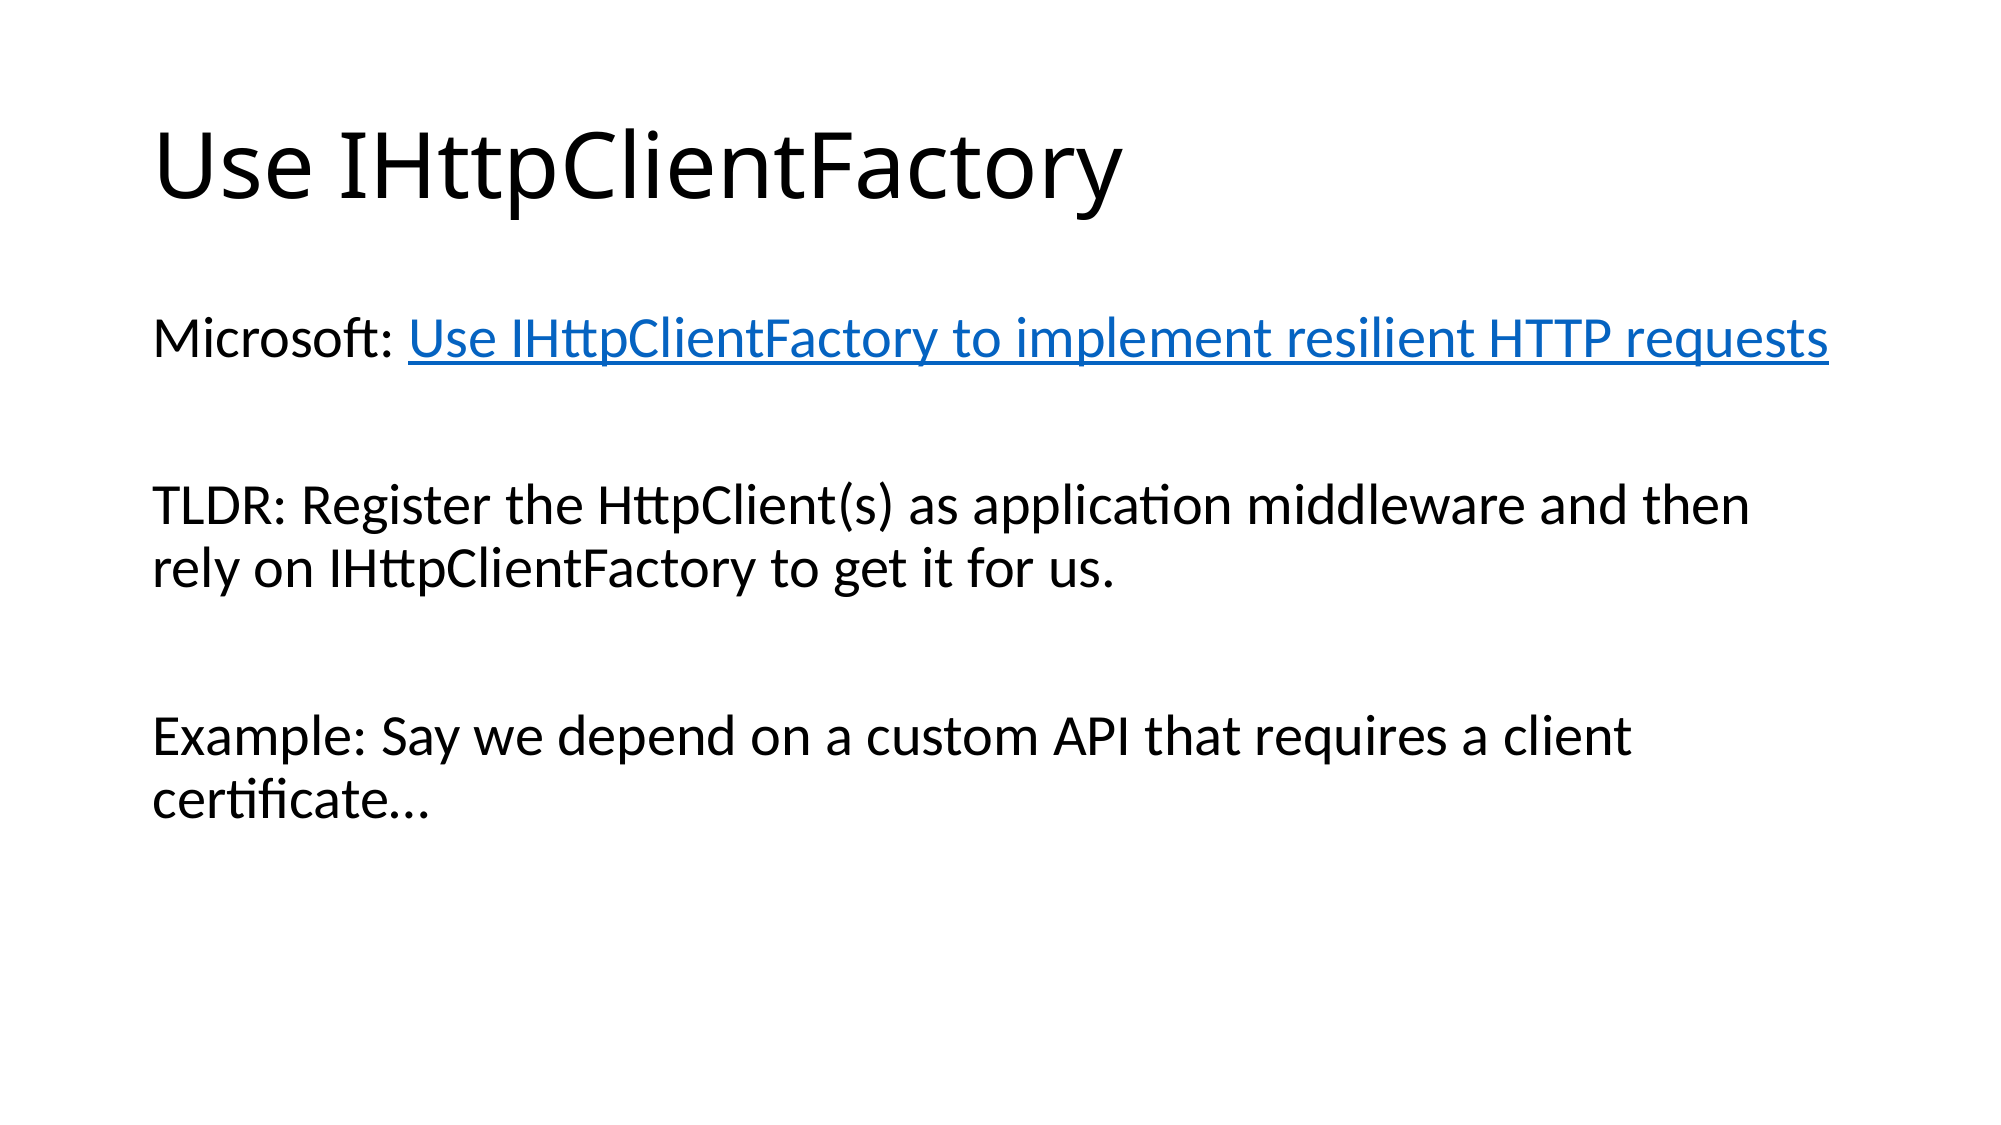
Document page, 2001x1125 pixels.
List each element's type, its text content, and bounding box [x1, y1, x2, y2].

title Use IHttpClientFactory [137, 59, 1863, 278]
list Microsoft: Use IHttpClientFactory to implement resilient HTTP requests TLDR: Register the HttpClient(s) as application middleware and then rely on IHttpClientFactory to get it for us. Example: Say we depend on a custom API that requires a client certificate… [137, 299, 1863, 1014]
